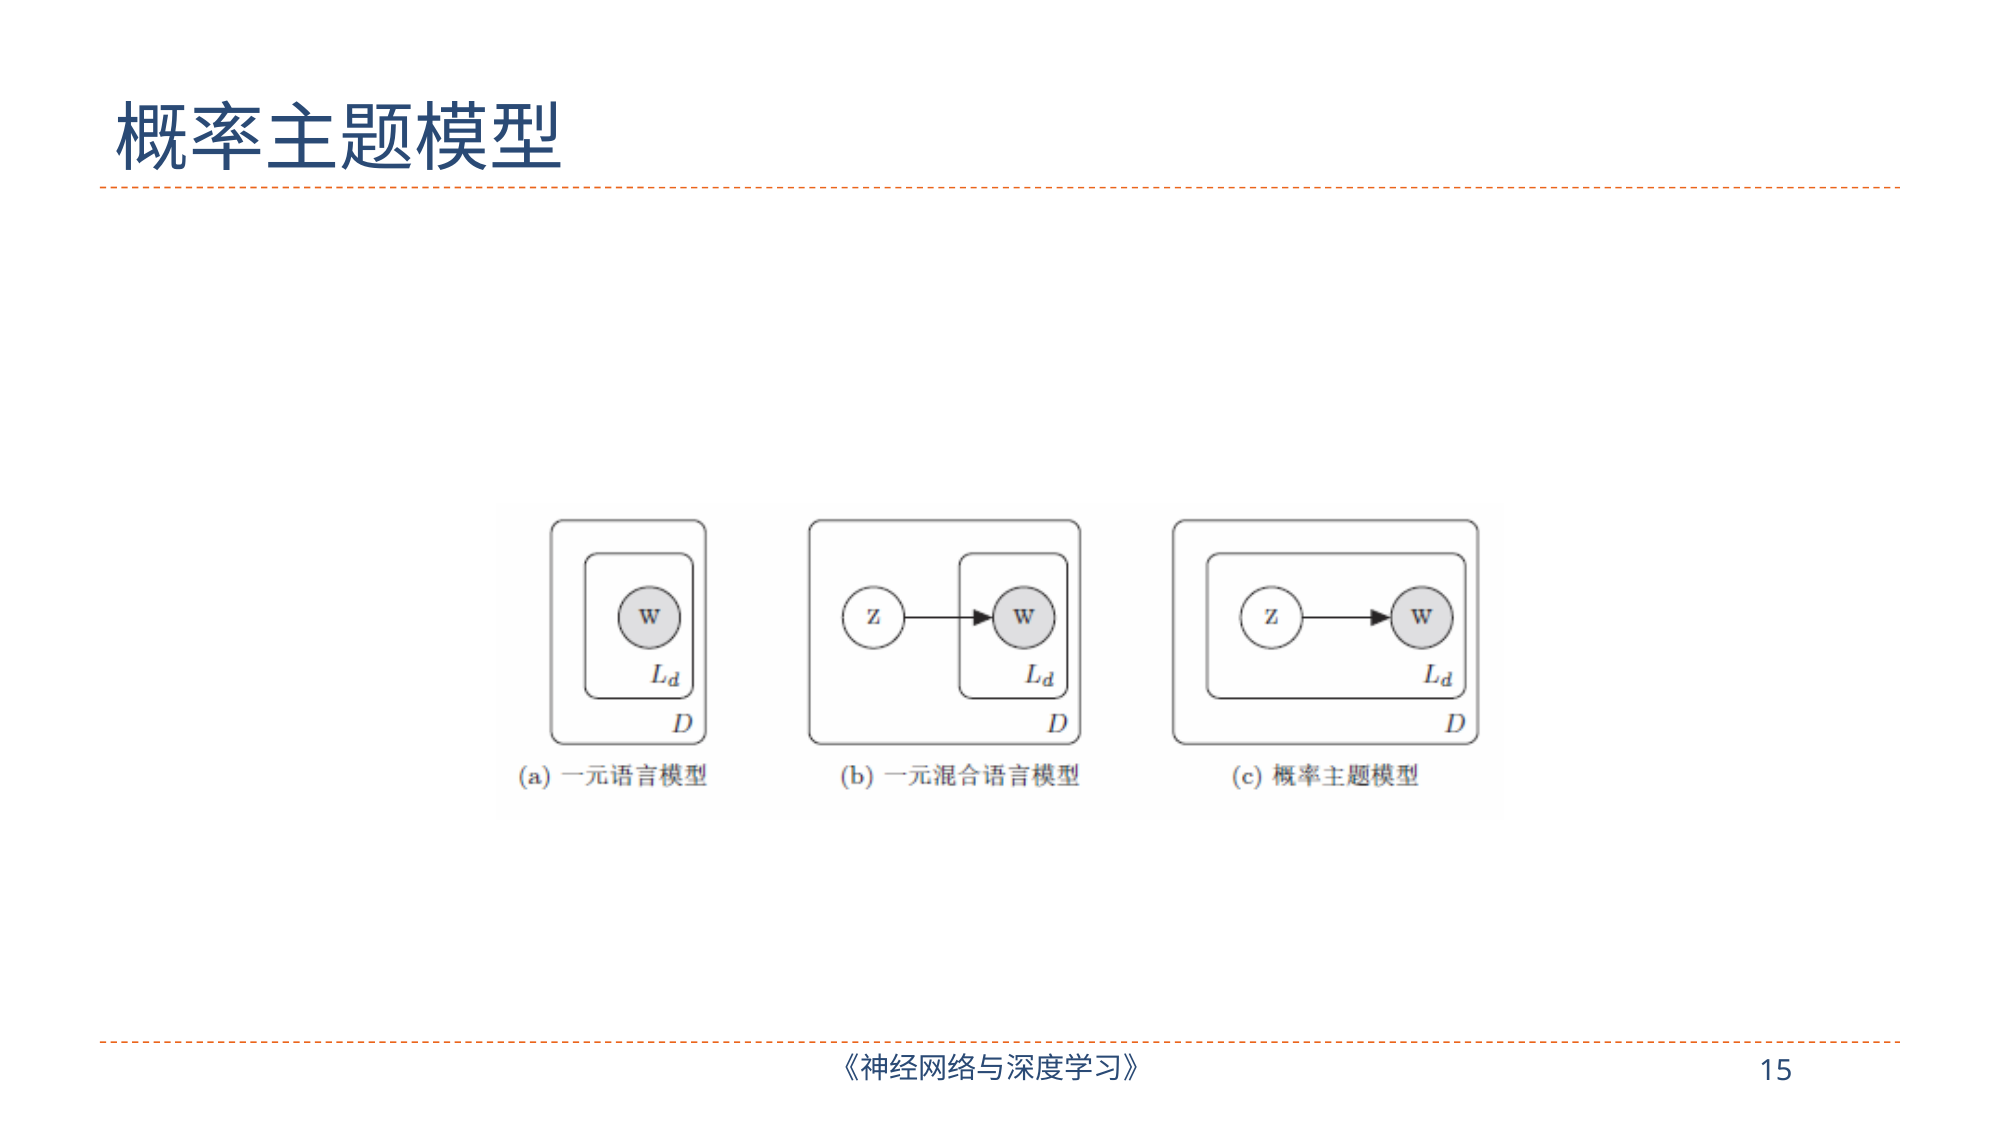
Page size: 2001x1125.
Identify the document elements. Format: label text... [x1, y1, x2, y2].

picture [495, 503, 1505, 820]
title 概率主题模型 [99, 24, 1900, 188]
